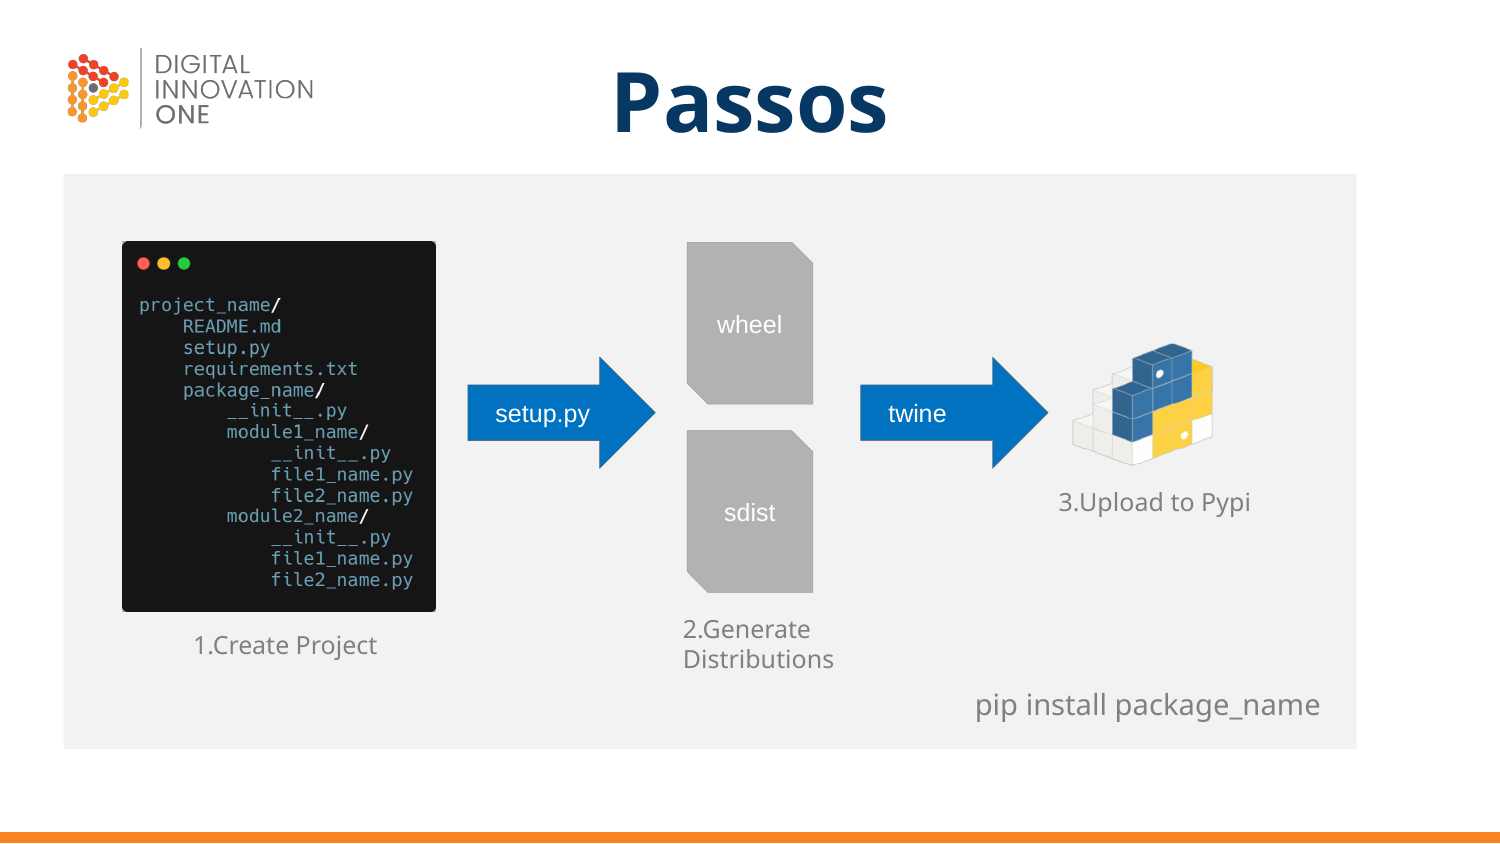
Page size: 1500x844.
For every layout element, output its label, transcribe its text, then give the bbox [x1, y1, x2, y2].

text_box pip install package_name [947, 679, 1337, 729]
text_box [62, 172, 1359, 751]
text_box [0, 832, 1500, 843]
picture [50, 39, 331, 138]
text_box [866, 356, 1049, 469]
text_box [655, 242, 861, 671]
subtitle Passos [51, 50, 1449, 148]
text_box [467, 356, 650, 469]
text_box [121, 240, 437, 686]
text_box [1006, 268, 1281, 544]
